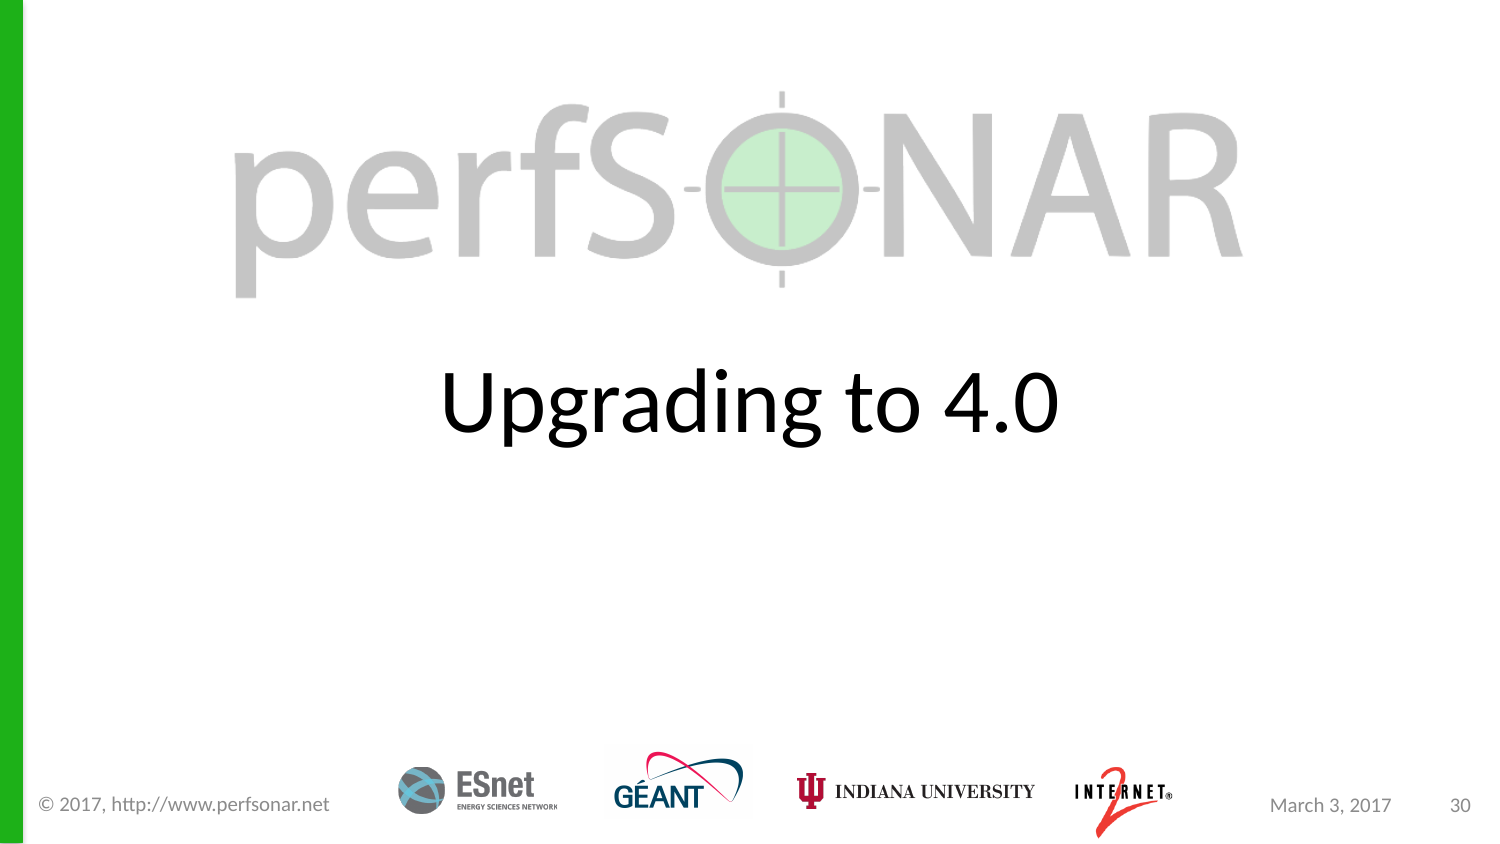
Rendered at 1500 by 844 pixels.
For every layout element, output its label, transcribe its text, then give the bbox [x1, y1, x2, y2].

slide_number 30 [1425, 781, 1486, 827]
picture [1072, 765, 1175, 840]
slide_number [1227, 781, 1407, 827]
picture [604, 744, 753, 819]
title Upgrading to 4.0 [112, 305, 1388, 486]
picture [797, 773, 1035, 809]
picture [164, 0, 1500, 305]
footer © 2017, http://www.perfsonar.net [22, 780, 364, 826]
